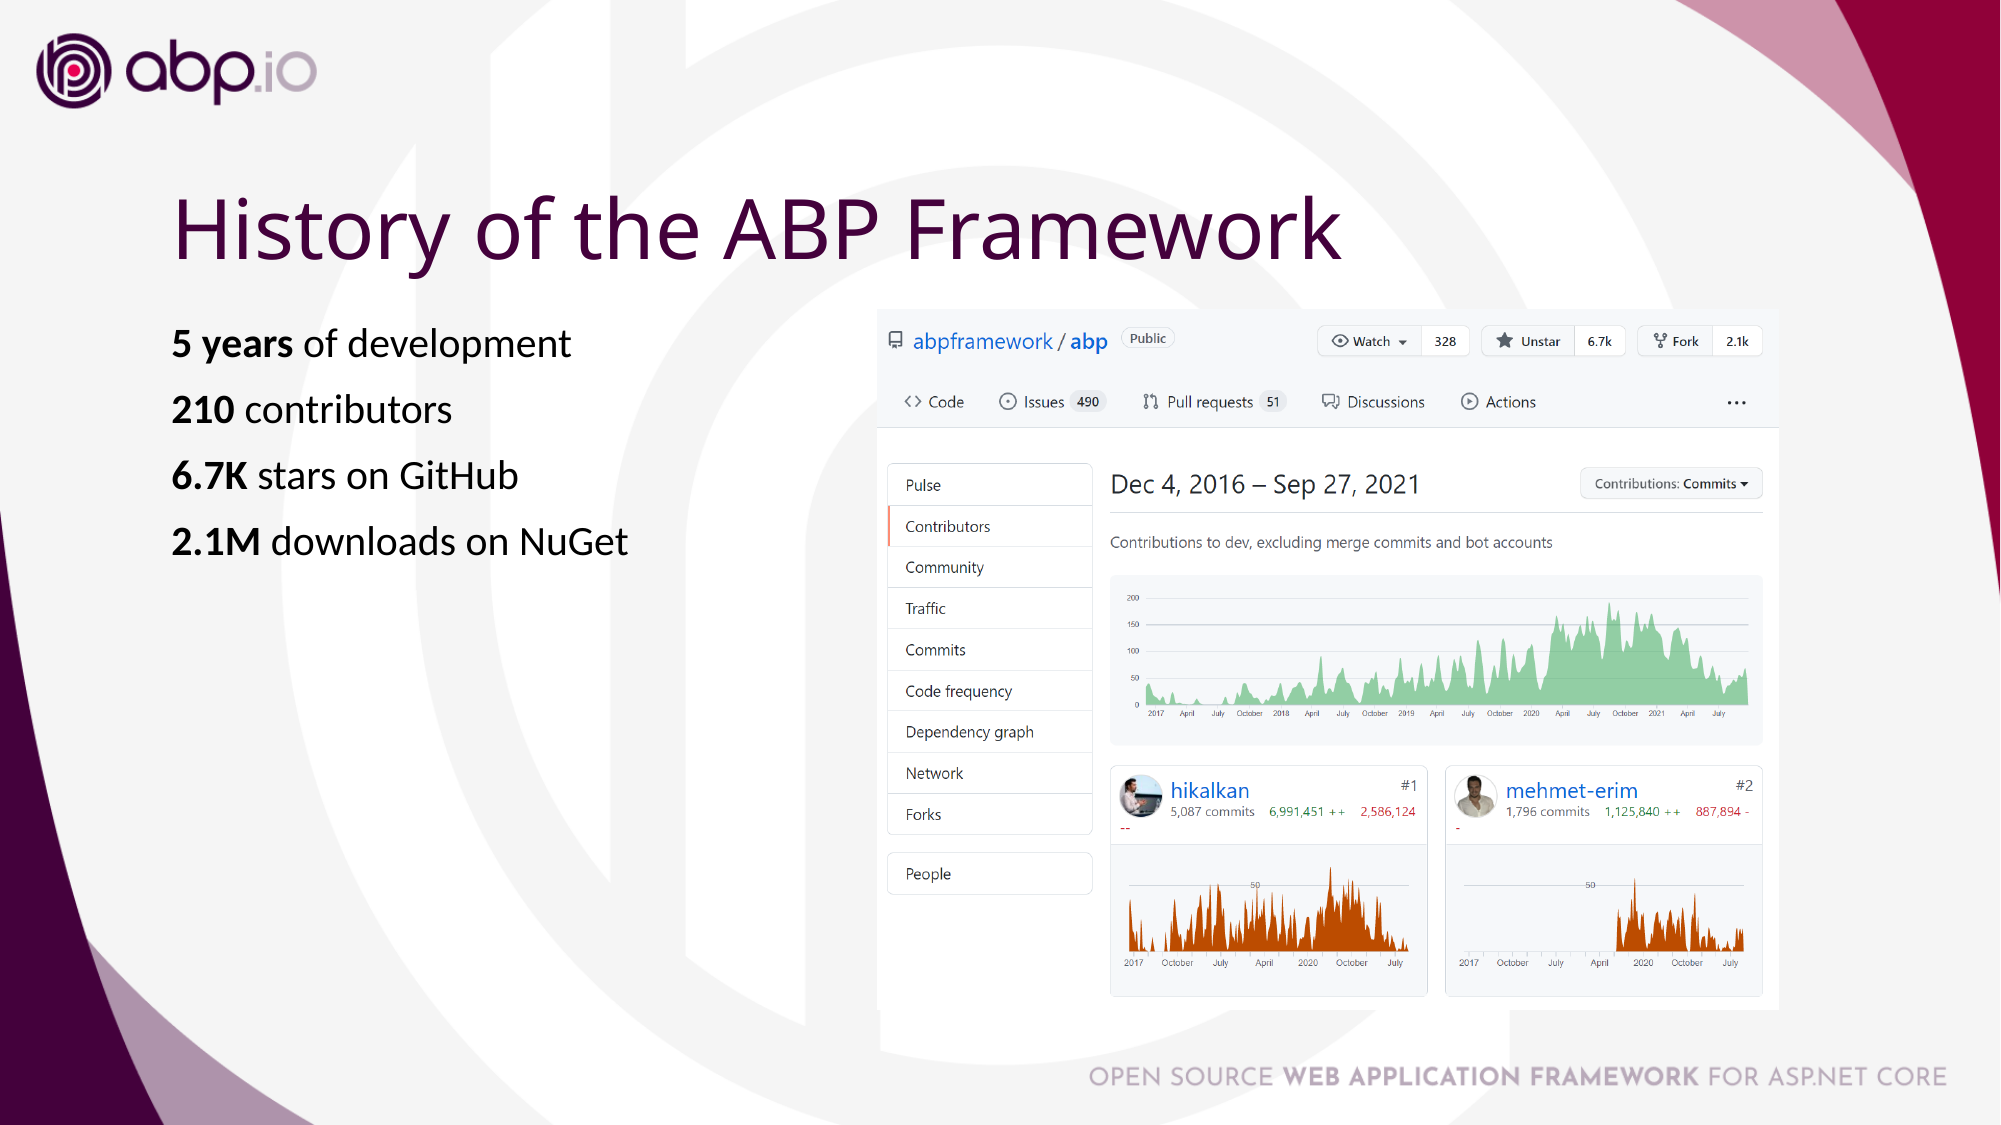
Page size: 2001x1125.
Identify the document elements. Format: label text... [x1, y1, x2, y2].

text_box 5 years of development 210 contributors 6.7K stars on GitHub 2.1M downloads on NuGet [156, 314, 740, 692]
title History of the ABP Framework [156, 145, 1844, 321]
picture [0, 0, 2001, 1125]
